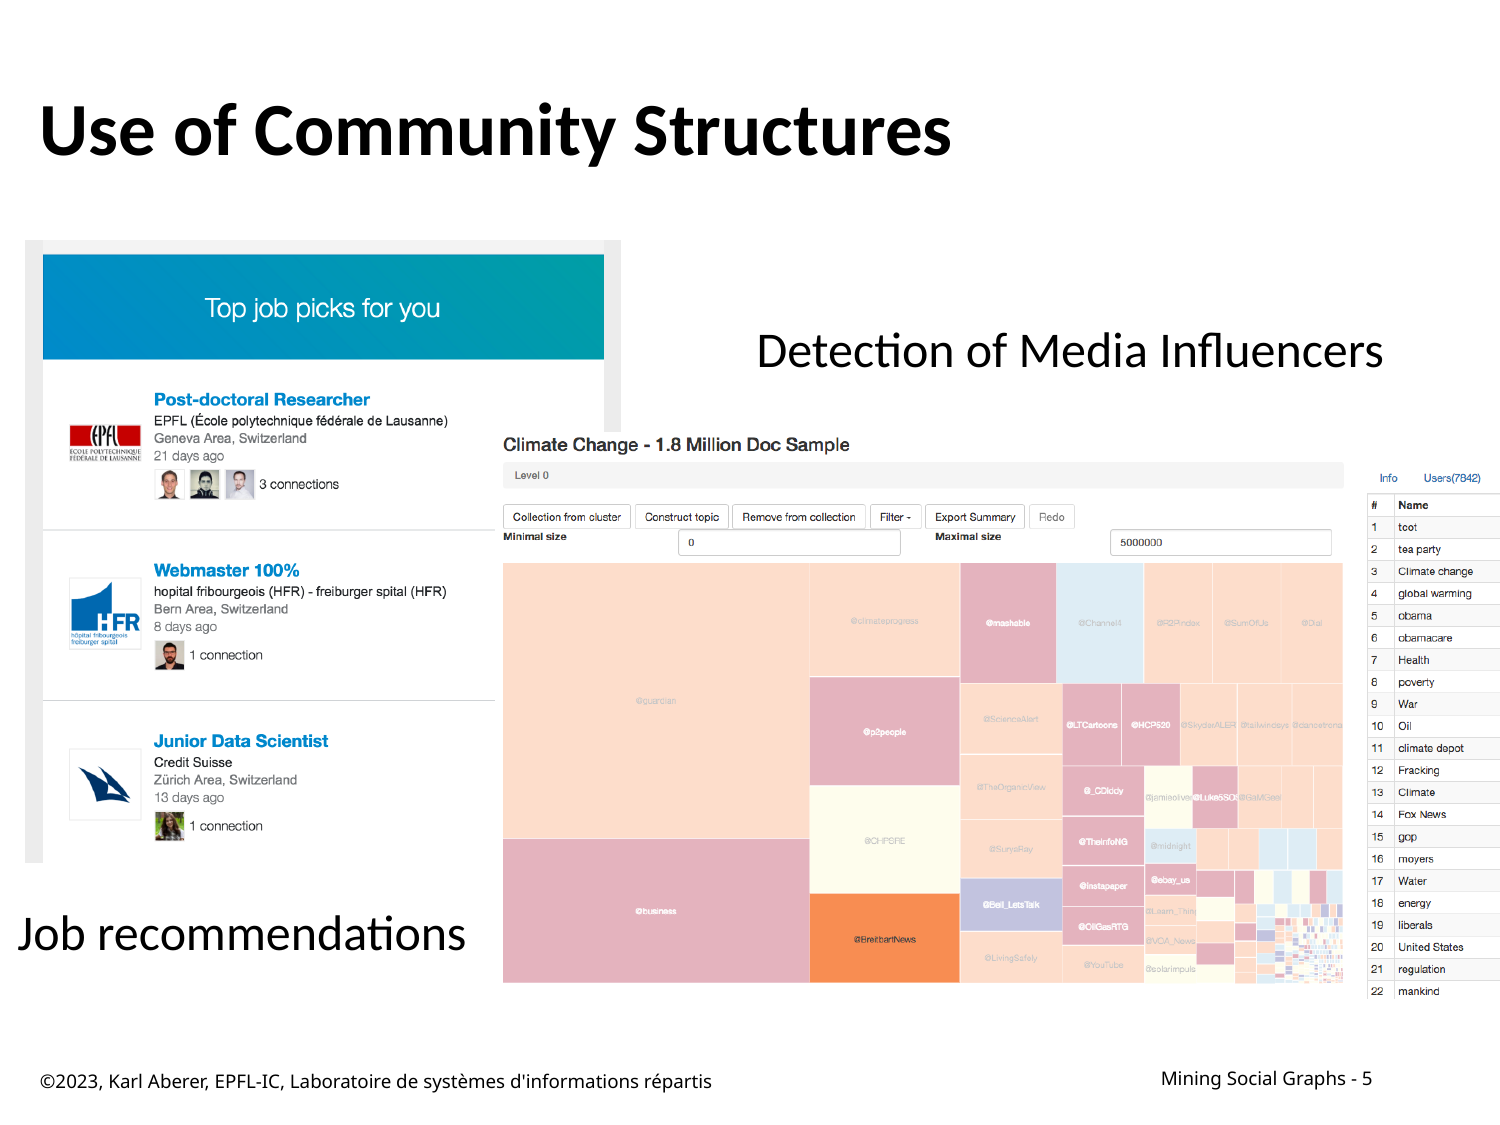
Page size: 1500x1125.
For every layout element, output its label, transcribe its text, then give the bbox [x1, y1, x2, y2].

text_box Job recommendations [2, 892, 482, 968]
footer ©2023, Karl Aberer, EPFL-IC, Laboratoire de systèmes d'informations répartis [24, 1062, 988, 1101]
title Use of Community Structures [24, 49, 1388, 201]
picture [25, 240, 1500, 999]
text_box Detection of Media Influencers [741, 309, 1400, 385]
